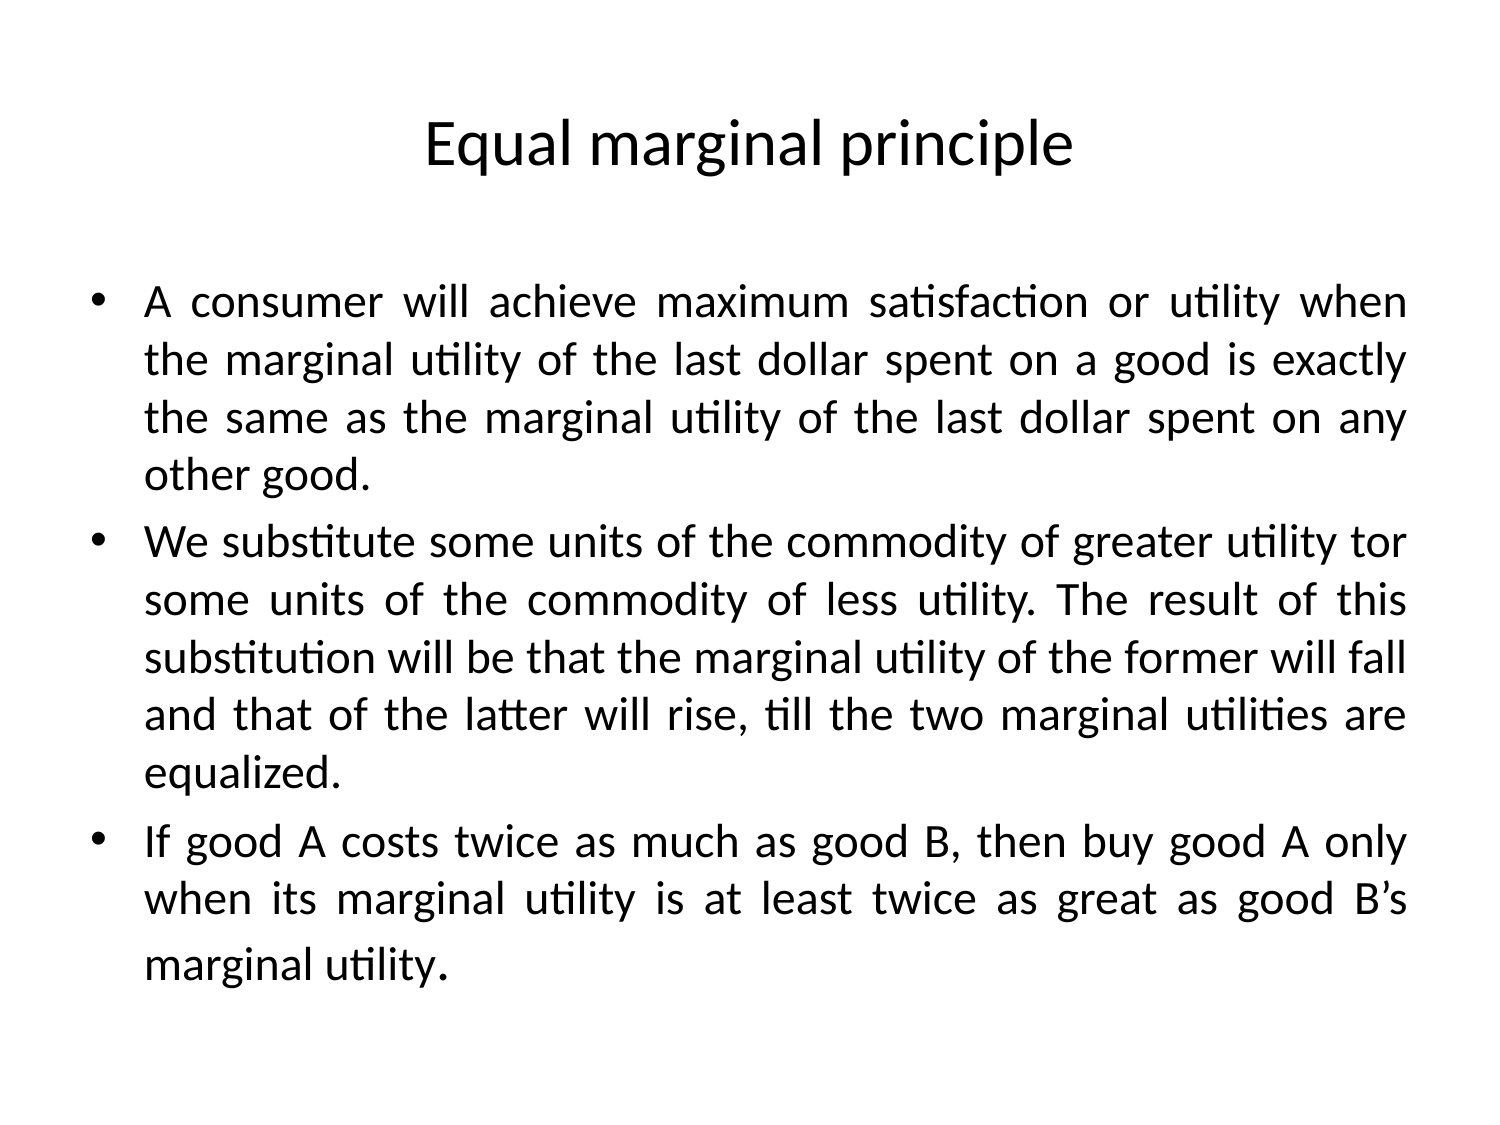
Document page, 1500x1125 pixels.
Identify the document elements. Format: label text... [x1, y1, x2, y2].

title Equal marginal principle [75, 45, 1425, 233]
list A consumer will achieve maximum satisfaction or utility when the marginal utility of the last dollar spent on a good is exactly the same as the marginal utility of the last dollar spent on any other good. We substitute some units of the commodity of greater utility tor some units of the commodity of less utility. The result of this substitution will be that the marginal utility of the former will fall and that of the latter will rise, till the two marginal utilities are equalized. If good A costs twice as much as good B, then buy good A only when its marginal utility is at least twice as great as good B’s marginal utility. [75, 262, 1425, 1005]
